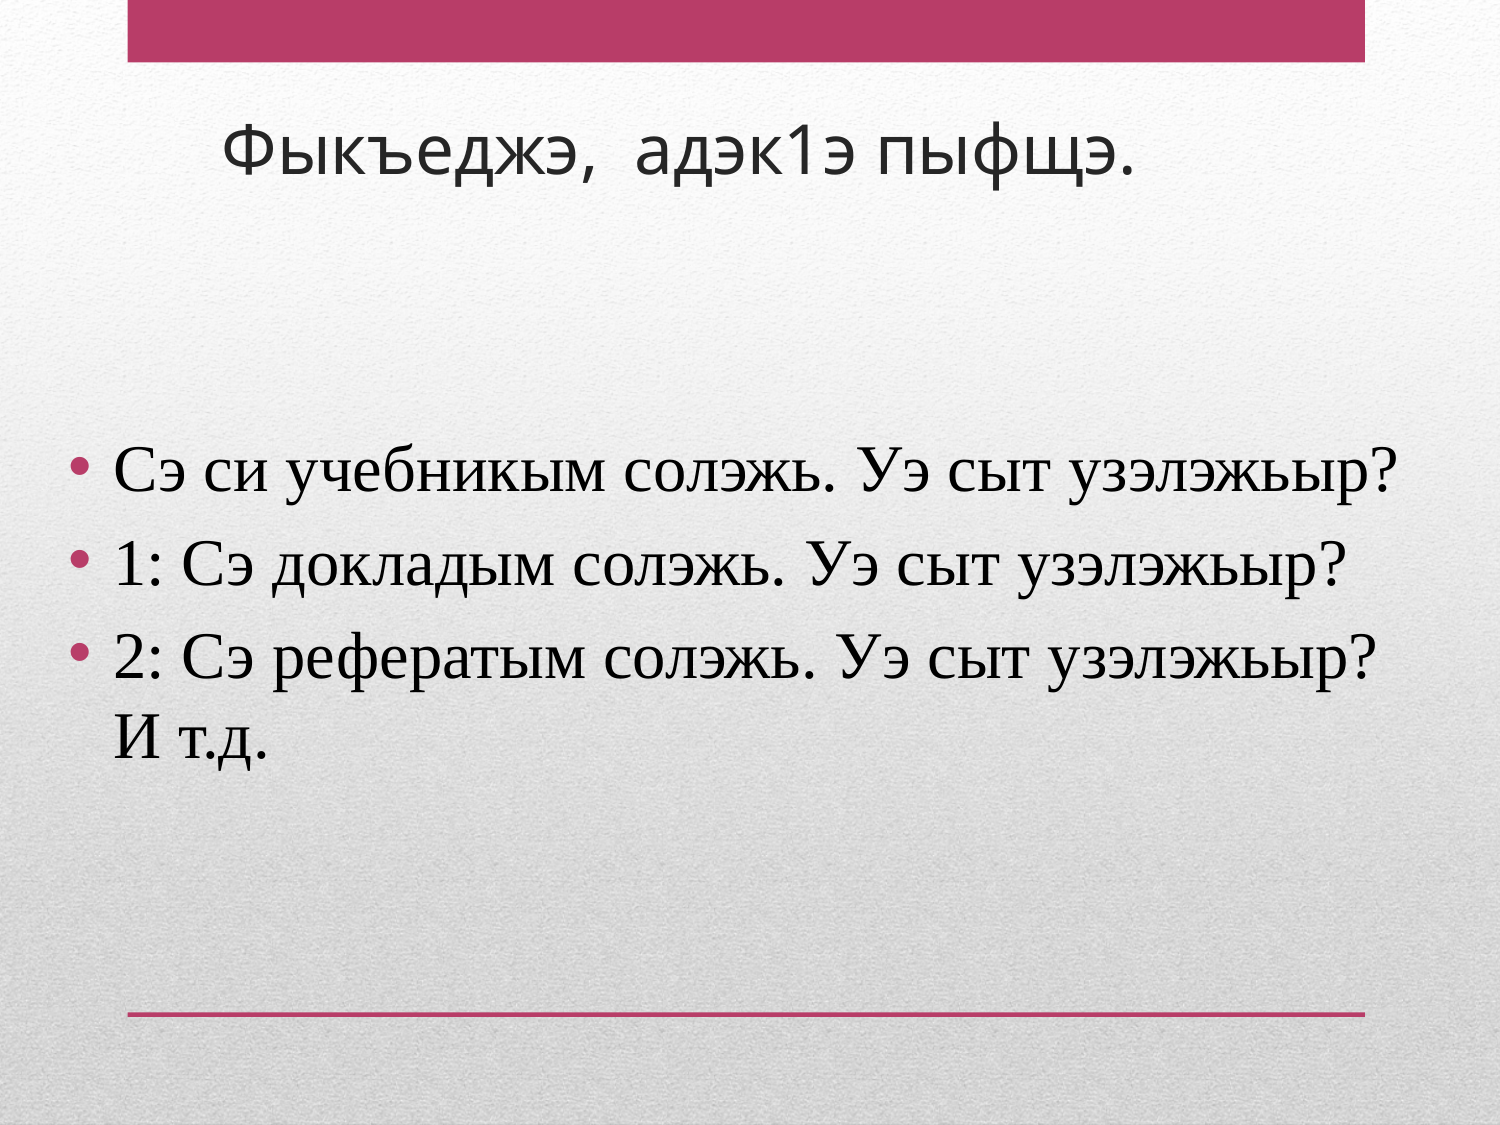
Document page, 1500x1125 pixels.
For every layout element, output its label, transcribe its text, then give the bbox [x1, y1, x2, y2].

title Фыкъеджэ, адэк1э пыфщэ. [206, 42, 1320, 197]
list Сэ си учебникым солэжь. Уэ сыт узэлэжьыр? 1: Сэ докладым солэжь. Уэ сыт узэлэжьыр? 2: Сэ рефератым солэжь. Уэ сыт узэлэжьыр? И т.д. [53, 267, 1436, 1000]
